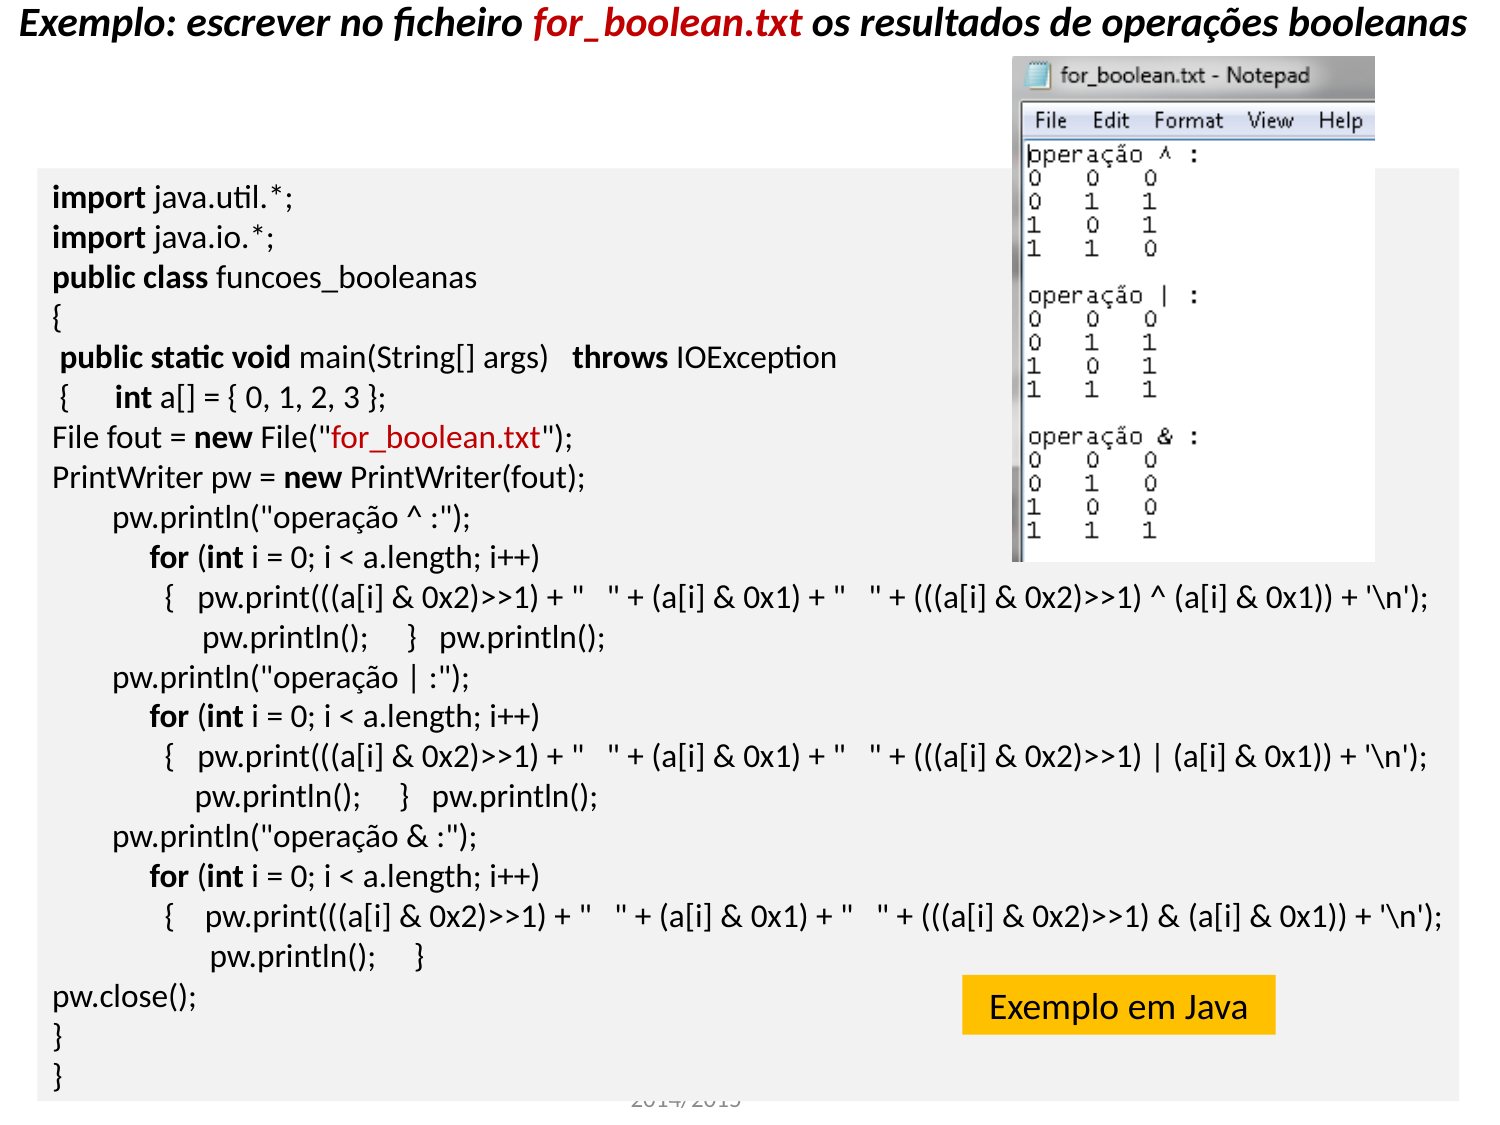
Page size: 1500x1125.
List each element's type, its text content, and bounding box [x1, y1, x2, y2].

text_box Exemplo em Java [962, 974, 1276, 1035]
text_box import java.util.*; import java.io.*; public class funcoes_booleanas { public static void main(String[] args) throws IOException { int a[] = { 0, 1, 2, 3 }; File fout = new File("for_boolean.txt"); PrintWriter pw = new PrintWriter(fout); pw.println("operação ^ :"); for (int i = 0; i < a.length; i++) { pw.print(((a[i] & 0x2)>>1) + " " + (a[i] & 0x1) + " " + (((a[i] & 0x2)>>1) ^ (a[i] & 0x1)) + '\n'); pw.println(); } pw.println(); pw.println("operação | :"); for (int i = 0; i < a.length; i++) { pw.print(((a[i] & 0x2)>>1) + " " + (a[i] & 0x1) + " " + (((a[i] & 0x2)>>1) | (a[i] & 0x1)) + '\n'); pw.println(); } pw.println(); pw.println("operação & :"); for (int i = 0; i < a.length; i++) { pw.print(((a[i] & 0x2)>>1) + " " + (a[i] & 0x1) + " " + (((a[i] & 0x2)>>1) & (a[i] & 0x1)) + '\n'); pw.println(); } pw.close(); } } [37, 168, 1460, 1102]
picture [1012, 56, 1376, 562]
text_box Exemplo: escrever no ficheiro for_boolean.txt os resultados de operações booleanas [4, 0, 1493, 53]
